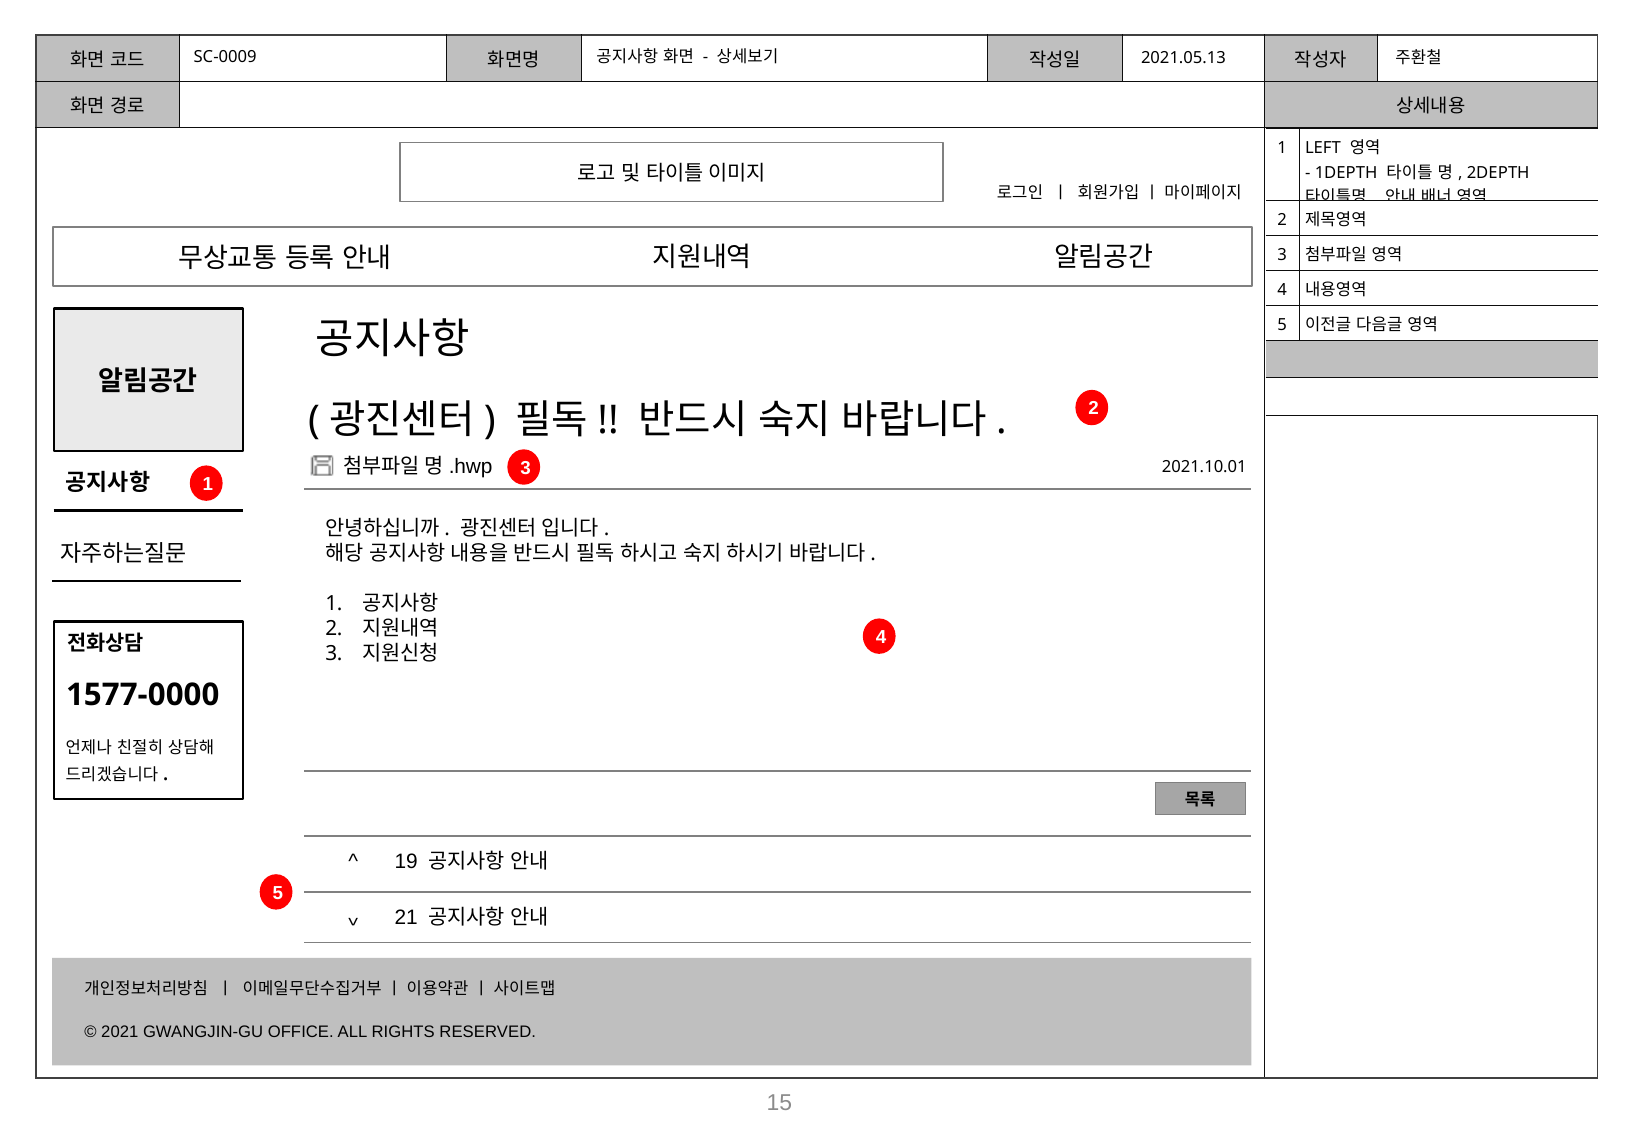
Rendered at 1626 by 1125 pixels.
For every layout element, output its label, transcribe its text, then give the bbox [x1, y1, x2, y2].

table_cell 3 [1266, 236, 1299, 270]
table_cell 이전글 다음글 영역 [1300, 306, 1598, 340]
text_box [46, 621, 255, 799]
text_box 알림공간 [53, 308, 243, 452]
text_box [50, 956, 1253, 1068]
text_box 1 [187, 463, 225, 503]
text_box ^ [333, 845, 373, 880]
table_cell 5 [1266, 306, 1299, 340]
text_box [51, 225, 1254, 288]
text_box 첨부파일 명.hwp [344, 445, 508, 485]
text_box 2 [1073, 387, 1111, 428]
text_box (광진센터) 필독!! 반드시 숙지 바랍니다. [293, 386, 1022, 449]
text_box ^ [333, 901, 373, 940]
text_box 공지사항 화면 - 상세보기 [581, 38, 990, 73]
table_cell 내용영역 [1300, 271, 1598, 305]
text_box 로그인 ㅣ 회원가입 ㅣ 마이페이지 [966, 174, 1274, 209]
text_box 21 공지사항 안내 [379, 901, 563, 936]
picture [306, 446, 344, 484]
table_cell 4 [1266, 271, 1299, 305]
text_box 공지사항 [50, 460, 166, 503]
text_box 개인정보처리방침 ㅣ 이메일무단수집거부 ㅣ 이용약관 ㅣ 사이트맵 [69, 970, 697, 1006]
table_cell [1266, 378, 1598, 415]
text_box 주환철 [1380, 40, 1587, 76]
table_cell [1266, 341, 1598, 377]
text_box SC-0009 [178, 38, 439, 73]
table_cell 첨부파일 영역 [1300, 236, 1598, 270]
text_box 5 [257, 872, 295, 912]
table_cell 2 [1266, 201, 1299, 235]
text_box 알림공간 [1039, 231, 1168, 279]
text_box 공지사항 [301, 304, 485, 370]
table_header LEFT 영역 - 1DEPTH 타이틀 명, 2DEPTH 타이틀명, 안내 배너 영역 [1300, 129, 1598, 200]
text_box 로고 및 타이틀 이미지 [398, 141, 945, 204]
text_box 2021.05.13 [1126, 40, 1262, 76]
text_box 3 [505, 447, 543, 487]
table_cell 제목영역 [1300, 201, 1598, 235]
text_box 자주하는질문 [45, 531, 243, 574]
text_box 안녕하십니까. 광진센터 입니다. 해당 공지사항 내용을 반드시 필독 하시고 숙지 하시기 바랍니다. 공지사항 지원내역 지원신청 [310, 507, 1285, 698]
text_box 목록 [1153, 780, 1248, 817]
text_box 무상교통 등록 안내 [163, 232, 407, 280]
text_box 2021.10.01 [1147, 447, 1262, 483]
text_box 4 [860, 616, 898, 656]
table_header 1 [1266, 129, 1299, 200]
text_box © 2021 GWANGJIN-GU OFFICE. ALL RIGHTS RESERVED. [69, 1013, 697, 1049]
text_box 지원내역 [637, 231, 767, 279]
text_box 19 공지사항 안내 [379, 845, 563, 880]
